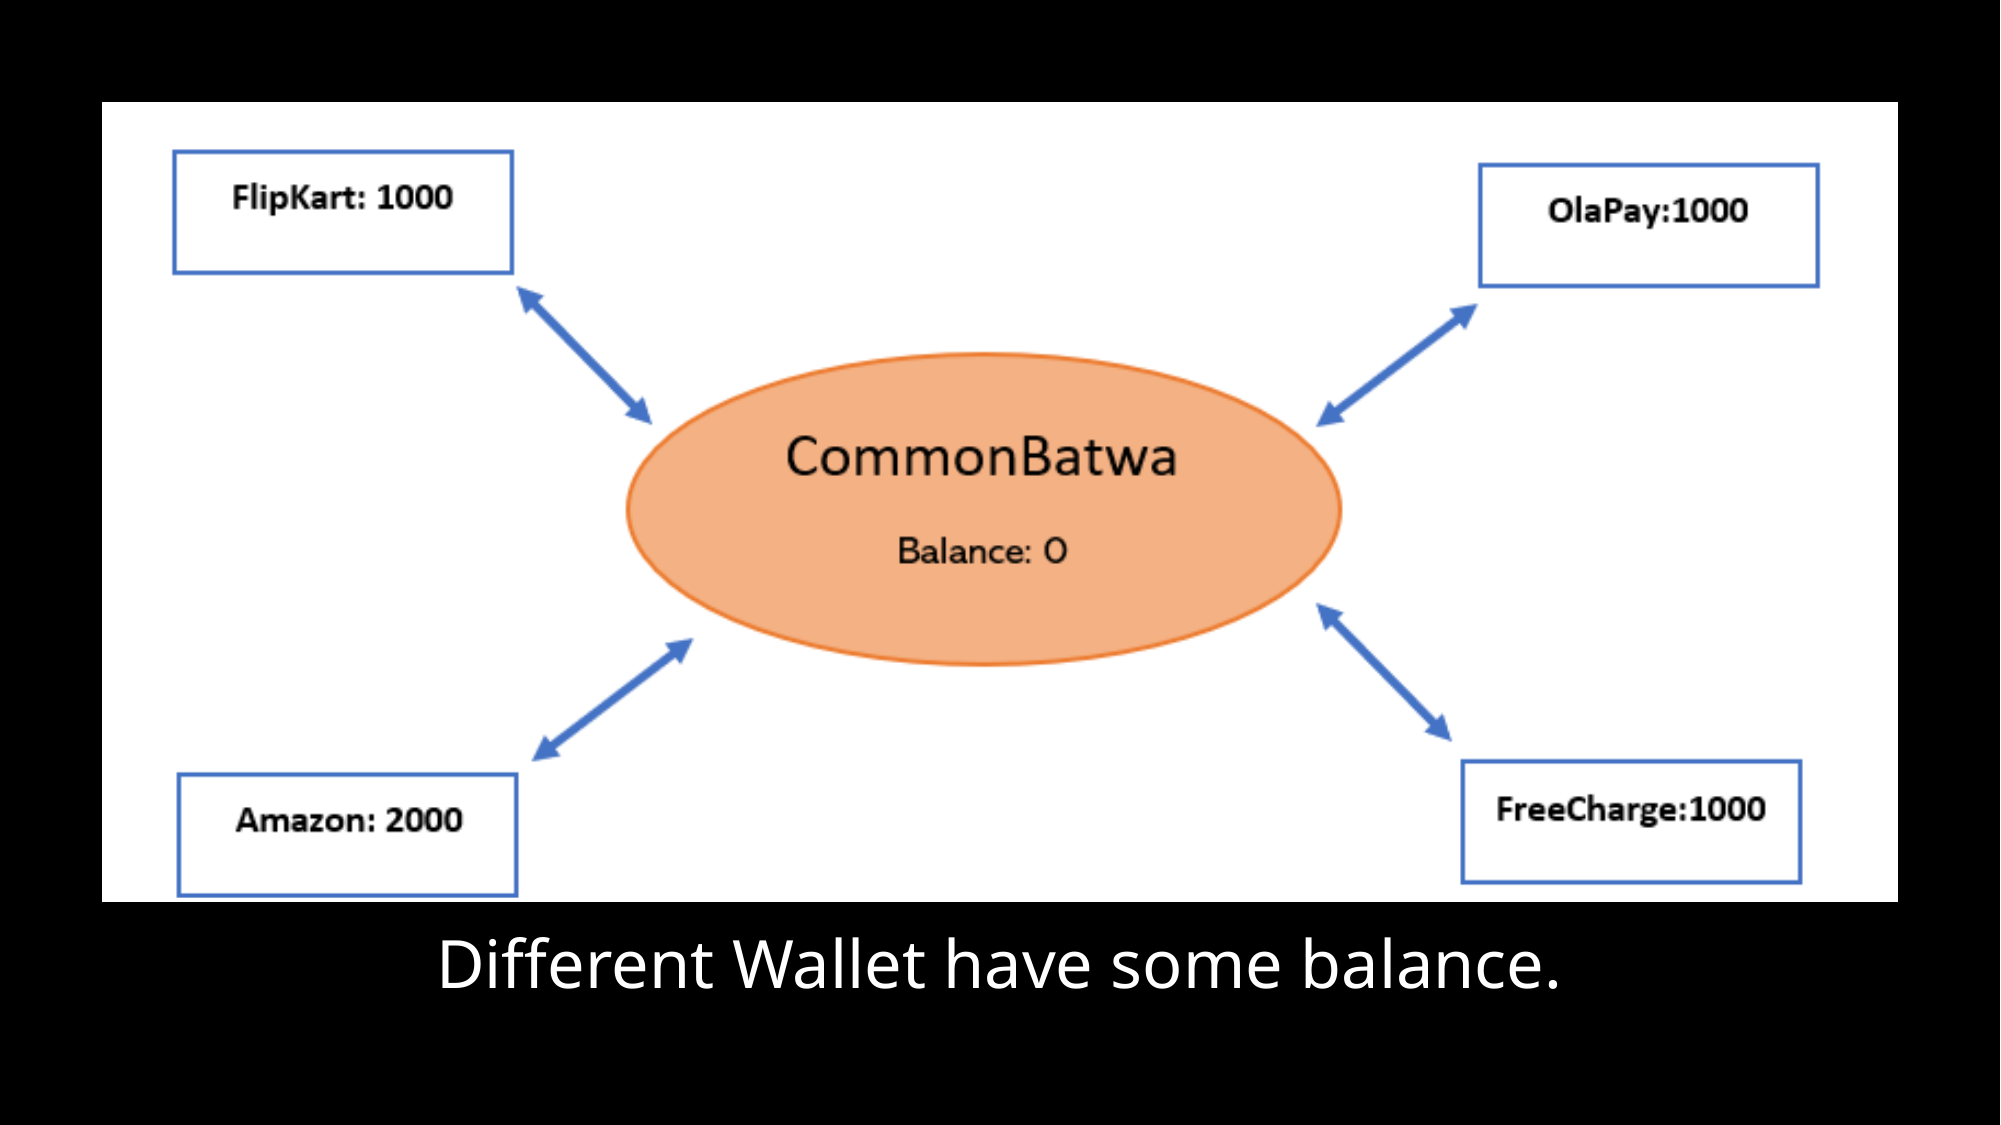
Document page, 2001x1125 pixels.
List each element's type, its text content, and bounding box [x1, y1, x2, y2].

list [104, 104, 1895, 899]
title Different Wallet have some balance. [105, 914, 1895, 1020]
